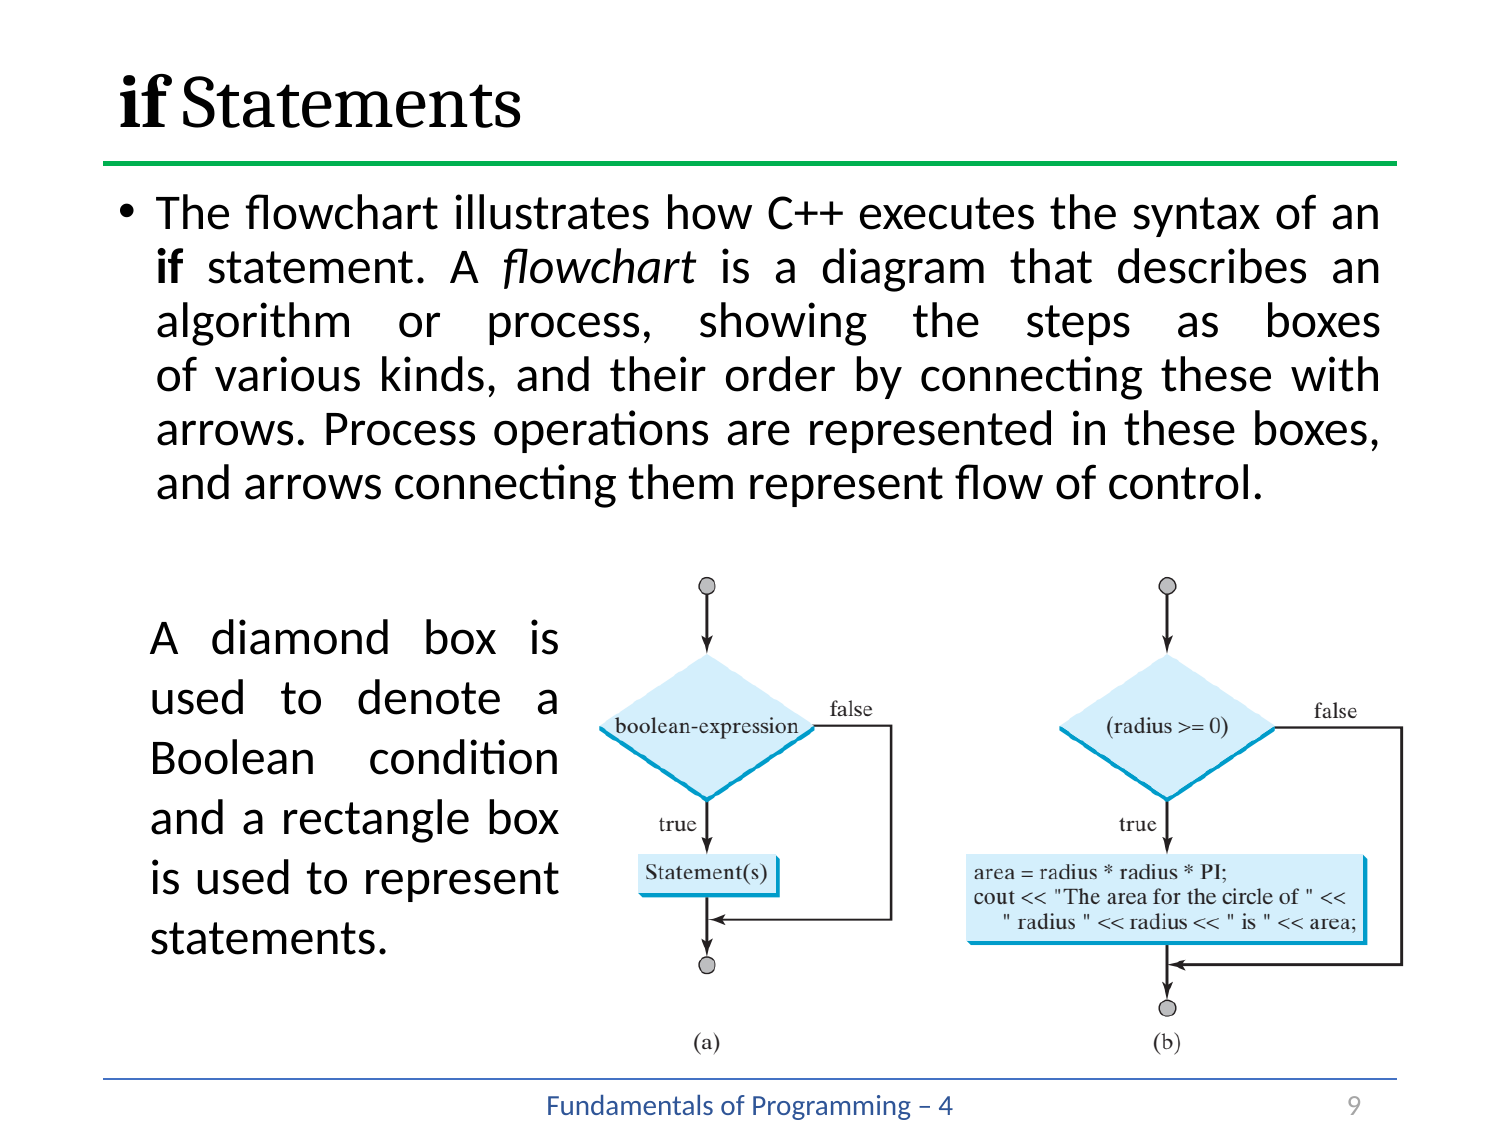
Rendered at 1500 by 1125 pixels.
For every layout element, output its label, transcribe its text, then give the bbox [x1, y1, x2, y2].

slide_number 9 [1331, 1079, 1397, 1125]
list The flowchart illustrates how C++ executes the syntax of an if statement. A flowchart is a diagram that describes an algorithm or process, showing the steps as boxes of various kinds, and their order by connecting these with arrows. Process operations are represented in these boxes, and arrows connecting them represent flow of control. [103, 178, 1397, 1063]
picture [565, 548, 1424, 1071]
title if Statements [103, 42, 1397, 164]
text_box A diamond box is used to denote a Boolean condition and a rectangle box is used to represent statements. [134, 596, 565, 972]
